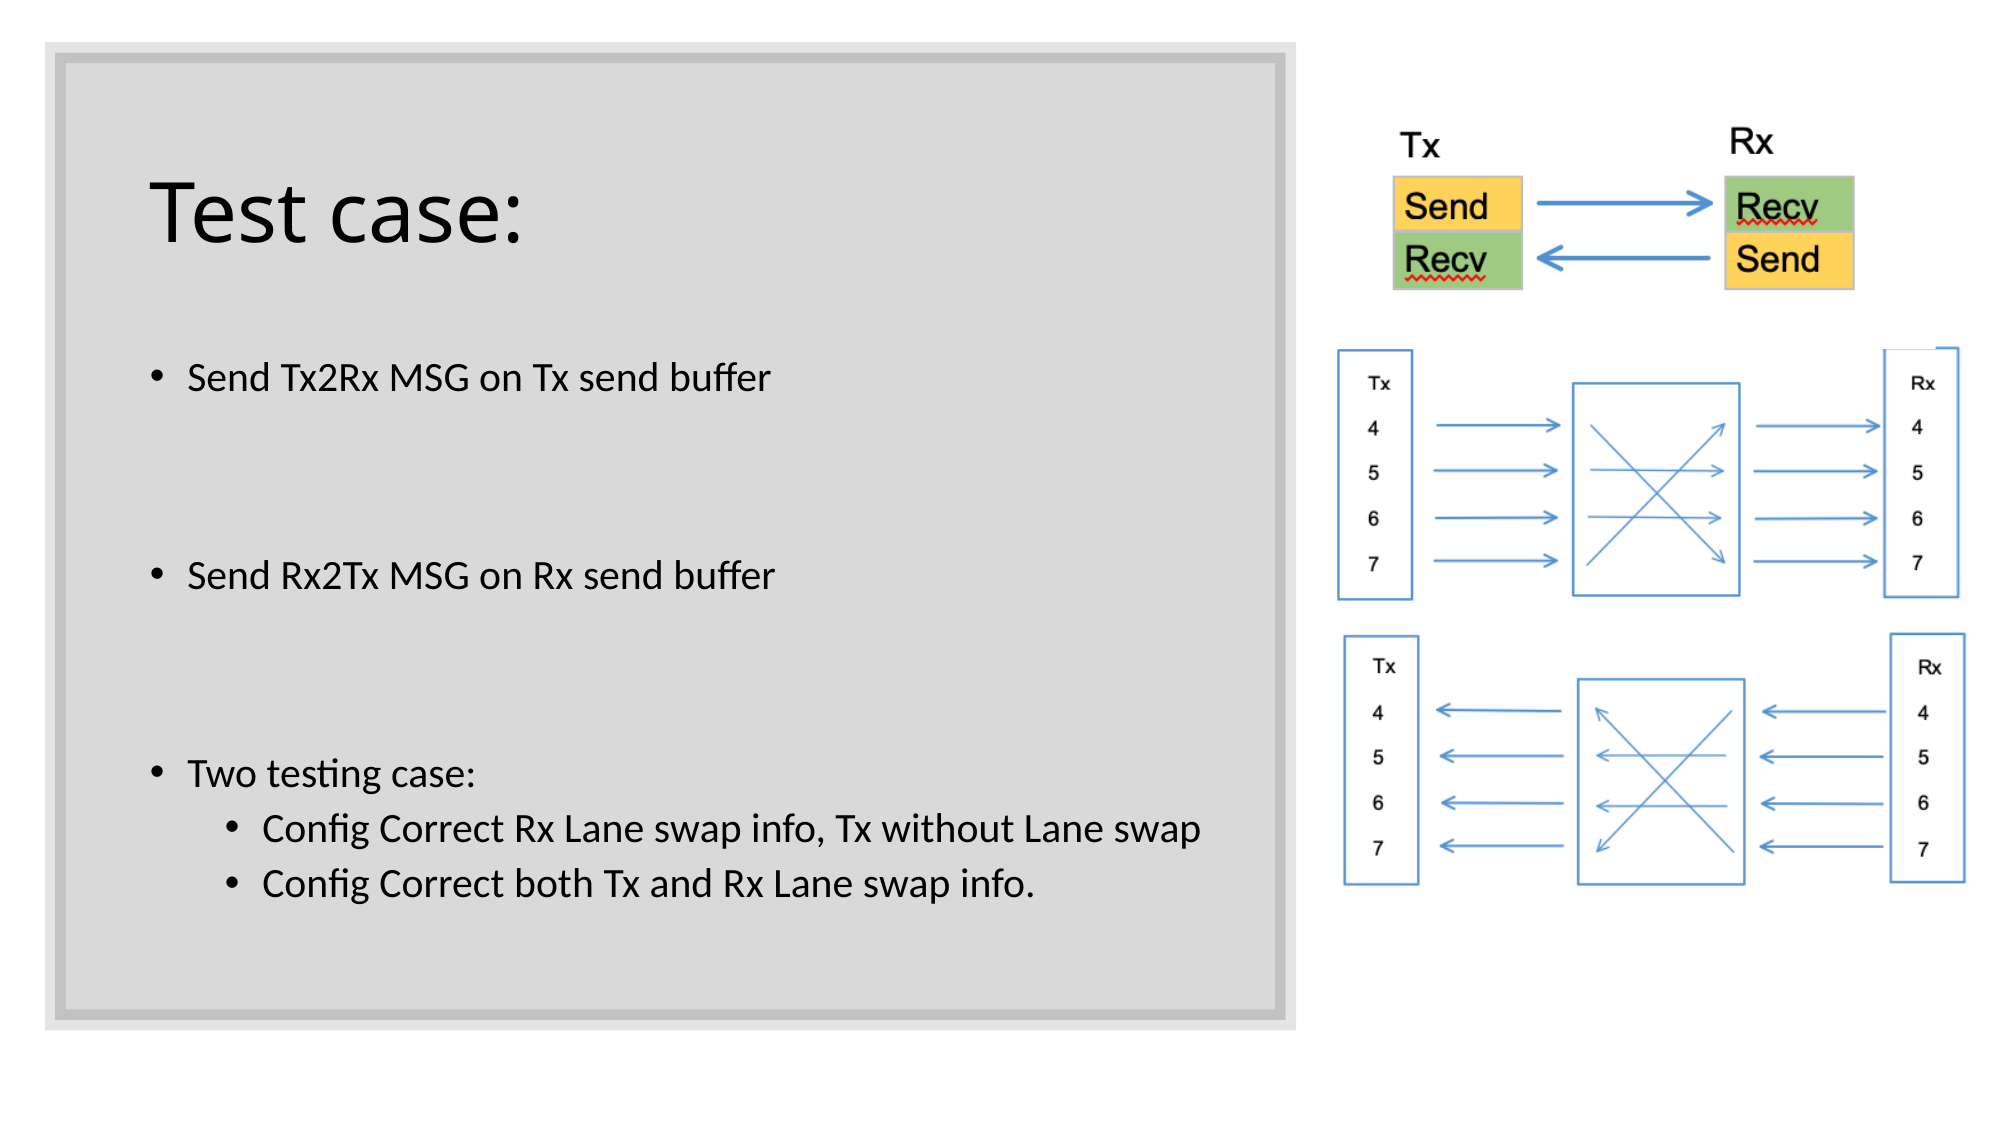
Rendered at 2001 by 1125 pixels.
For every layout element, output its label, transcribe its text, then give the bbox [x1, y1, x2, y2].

list Send Tx2Rx MSG on Tx send buffer Send Rx2Tx MSG on Rx send buffer Two testing case: Config Correct Rx Lane swap info, Tx without Lane swap Config Correct both Tx and Rx Lane swap info. [134, 348, 1238, 943]
picture [1317, 124, 1987, 905]
text_box [54, 52, 1287, 1021]
title Test case: [134, 105, 1236, 326]
